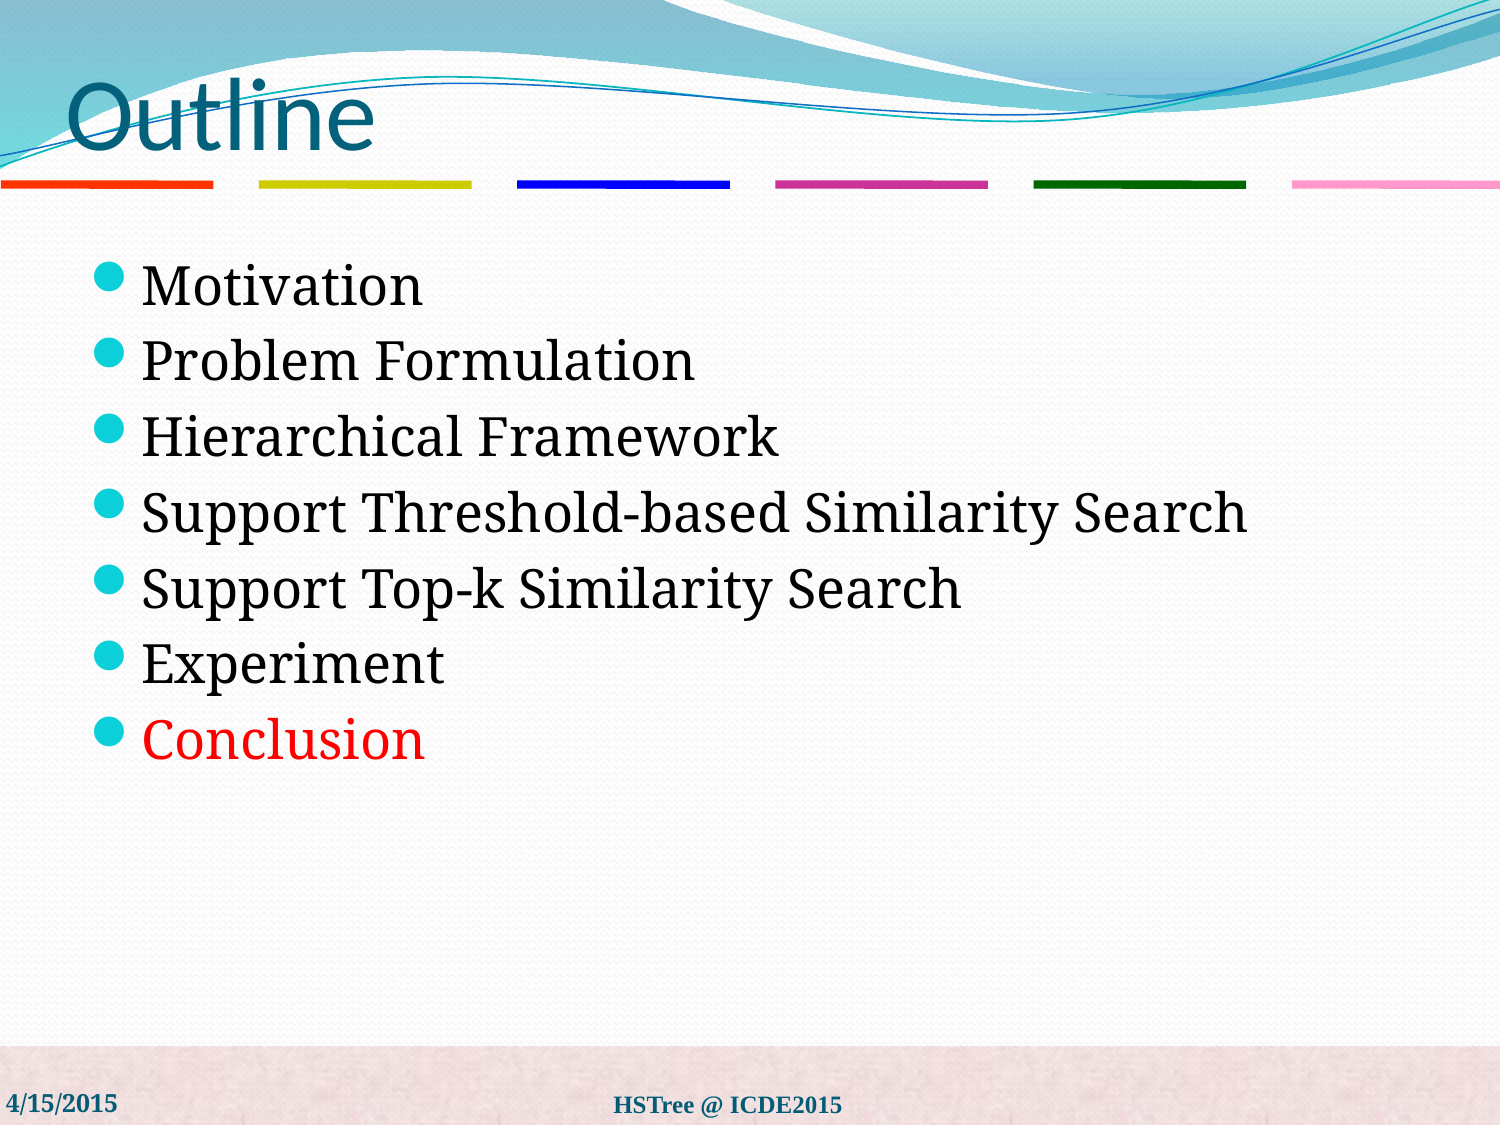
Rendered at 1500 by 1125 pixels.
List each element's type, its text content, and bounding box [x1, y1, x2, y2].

footer HSTree @ ICDE2015 [613, 1058, 1164, 1119]
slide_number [5, 1057, 356, 1118]
list Motivation Problem Formulation Hierarchical Framework Support Threshold-based Similarity Search Support Top-k Similarity Search Experiment Conclusion [75, 243, 1425, 964]
title Outline [64, 0, 1415, 172]
